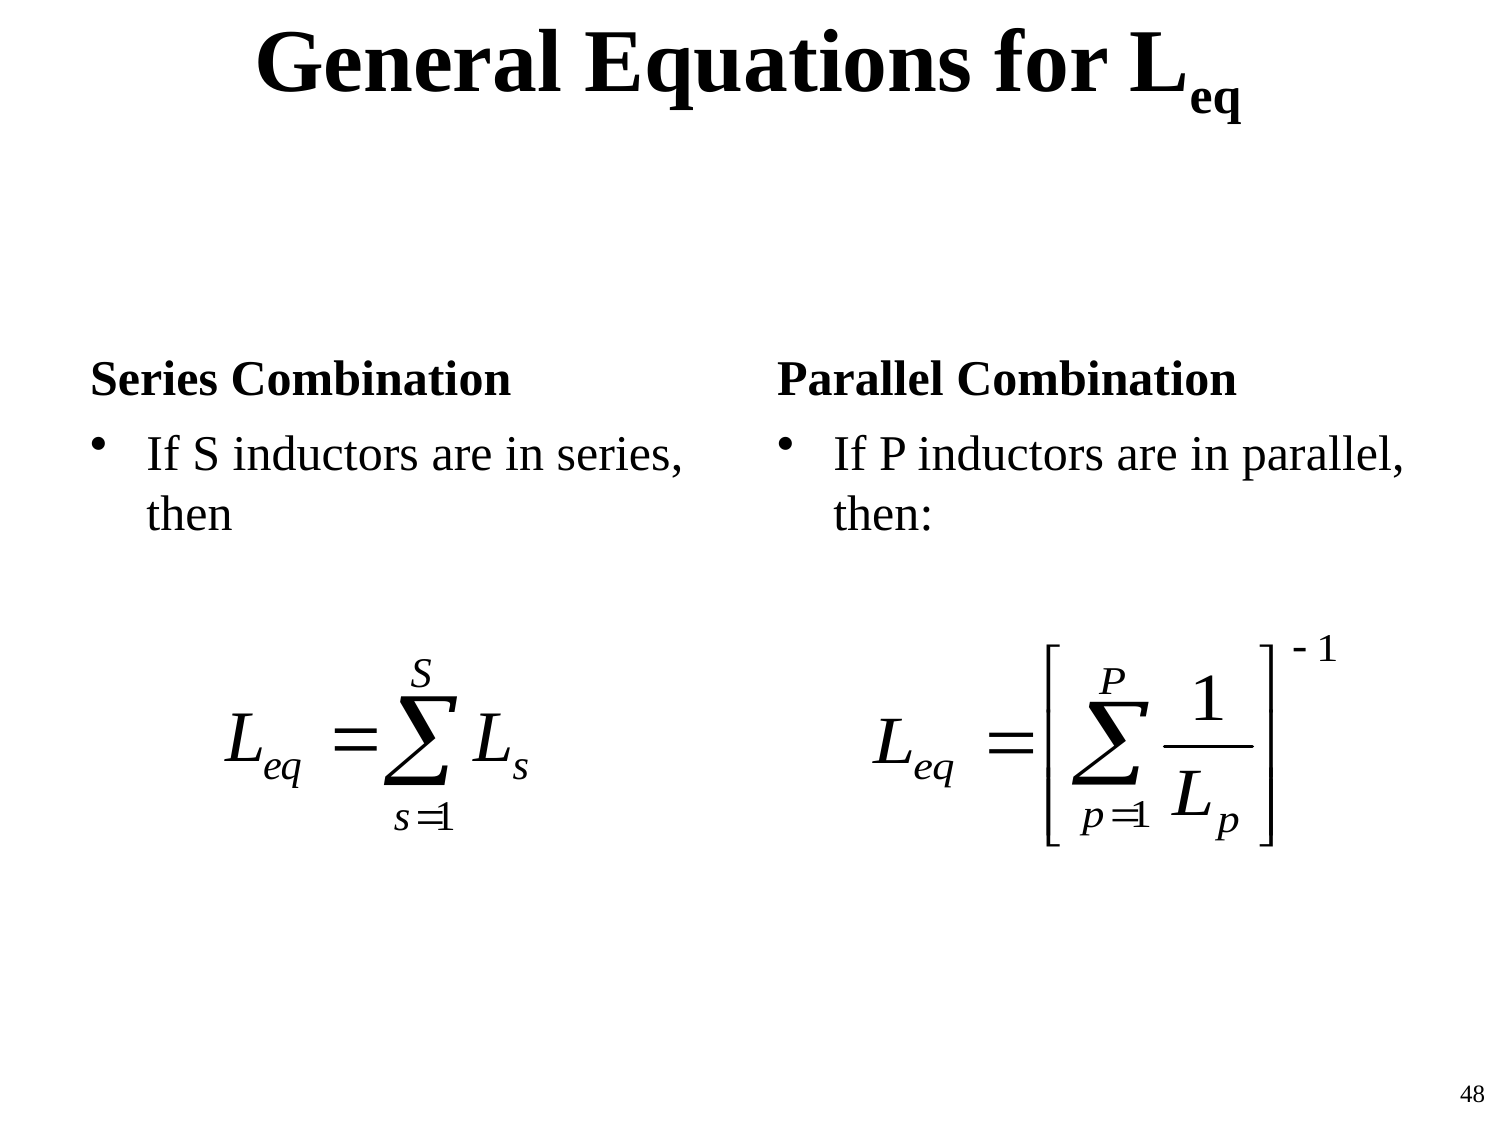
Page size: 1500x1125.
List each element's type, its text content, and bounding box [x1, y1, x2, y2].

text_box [211, 640, 551, 847]
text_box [859, 616, 1348, 859]
list If S inductors are in series, then [75, 412, 738, 1044]
list Series Combination [75, 304, 738, 412]
list If P inductors are in parallel, then: [761, 412, 1425, 1044]
title General Equations for Leq [0, 0, 1500, 126]
slide_number 48 [1186, 1069, 1500, 1125]
list Parallel Combination [761, 305, 1425, 412]
